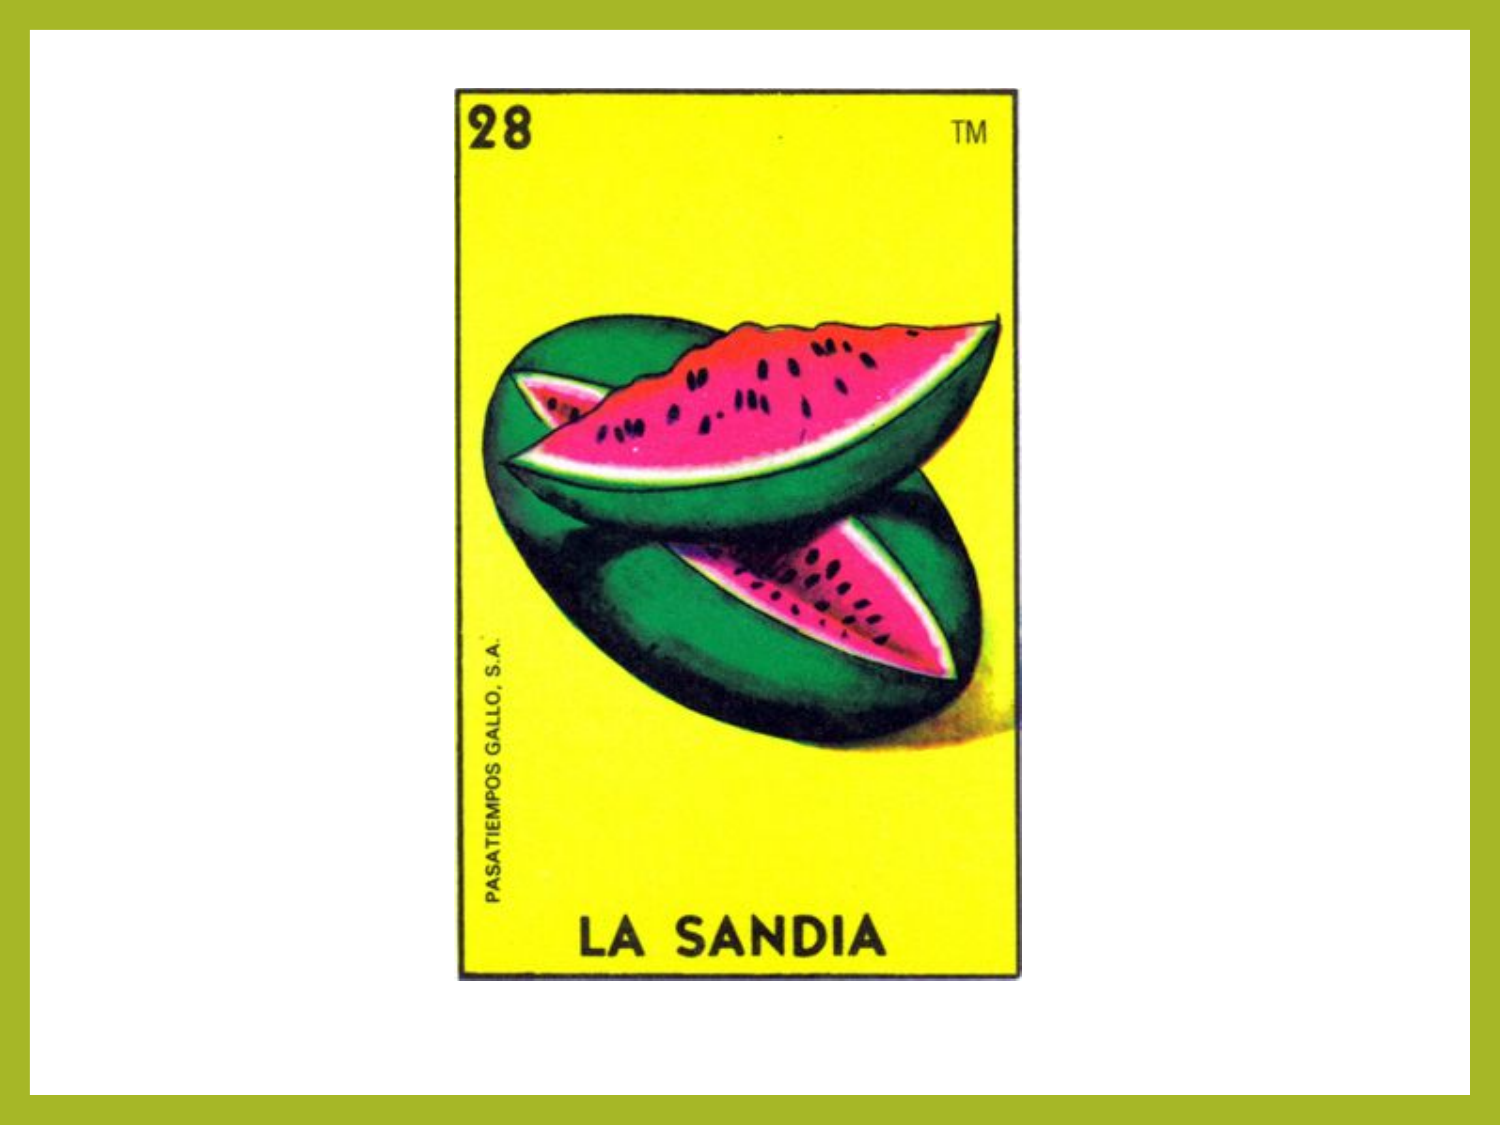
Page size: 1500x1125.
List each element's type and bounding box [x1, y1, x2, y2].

picture [454, 88, 1022, 981]
